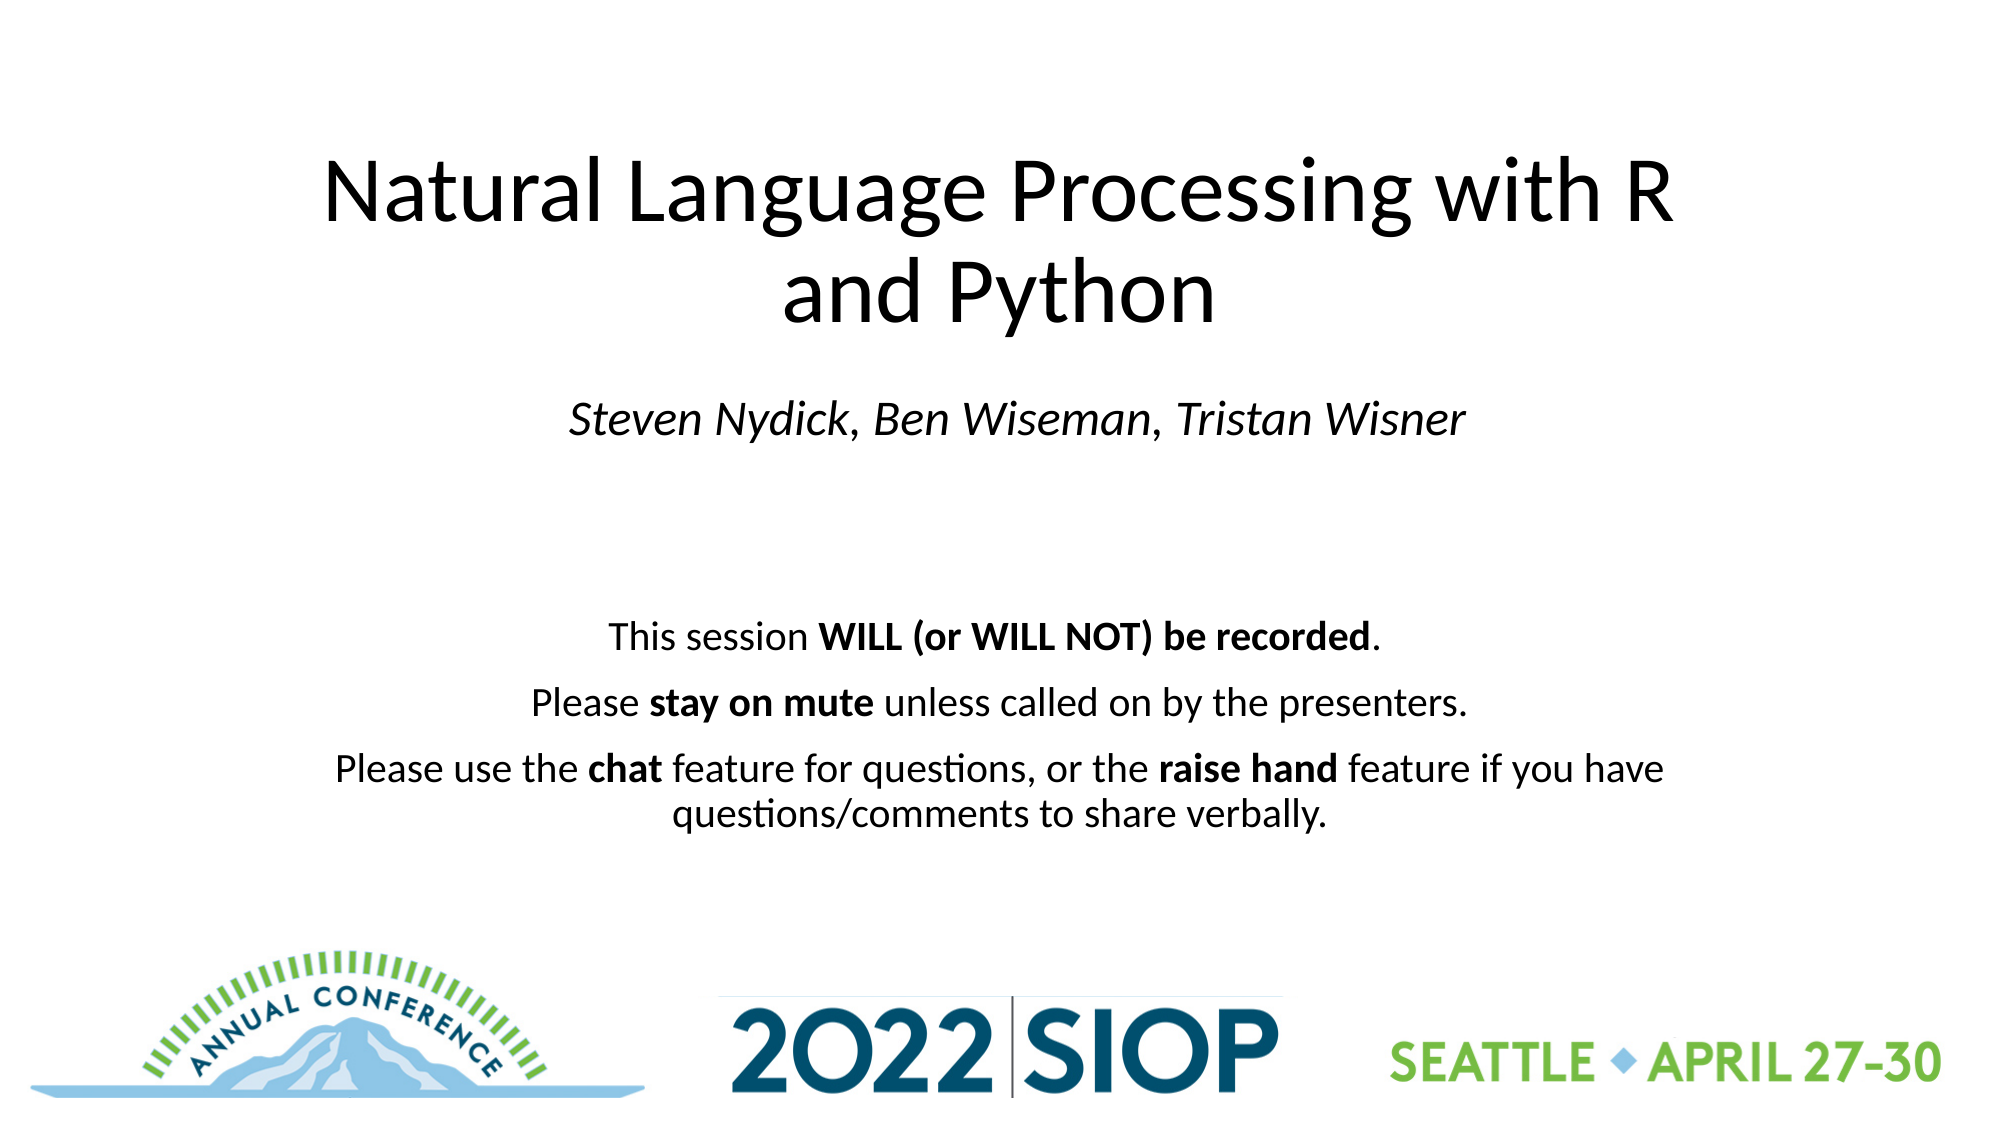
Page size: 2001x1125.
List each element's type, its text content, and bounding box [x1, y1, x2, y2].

picture [681, 996, 1318, 1098]
title Natural Language Processing with R and Python [249, 184, 1750, 351]
text_box Steven Nydick, Ben Wiseman, Tristan Wisner [286, 378, 1750, 499]
picture [1344, 1037, 1981, 1098]
subtitle This session WILL (or WILL NOT) be recorded. Please stay on mute unless called on by the presenters. Please use the chat feature for questions, or the raise hand feature if you have questions/comments to share verbally. [249, 606, 1750, 846]
picture [19, 940, 656, 1098]
